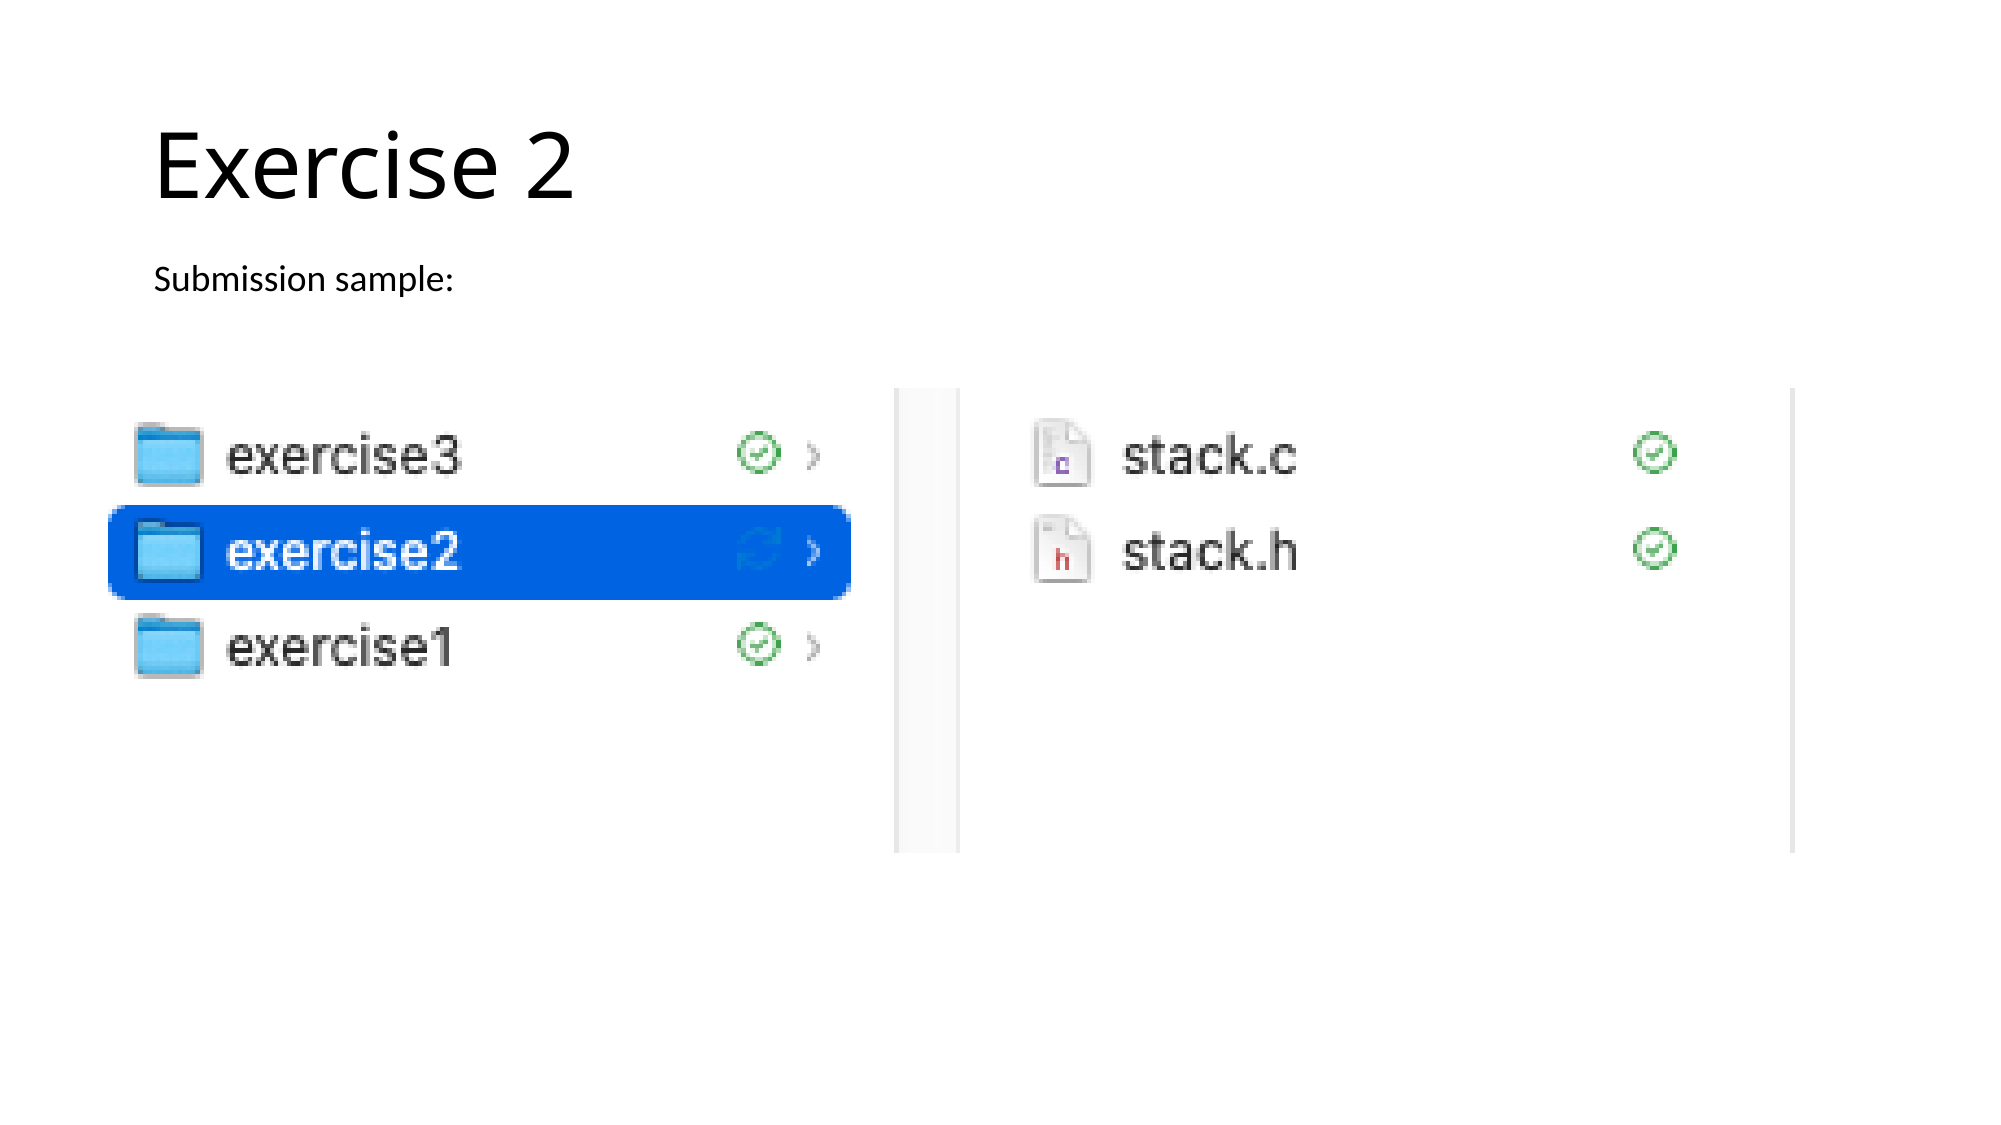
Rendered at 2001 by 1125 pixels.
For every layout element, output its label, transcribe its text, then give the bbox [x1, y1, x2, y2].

text_box Submission sample: [139, 246, 470, 307]
picture [69, 388, 1795, 853]
title Exercise 2 [137, 59, 1863, 278]
